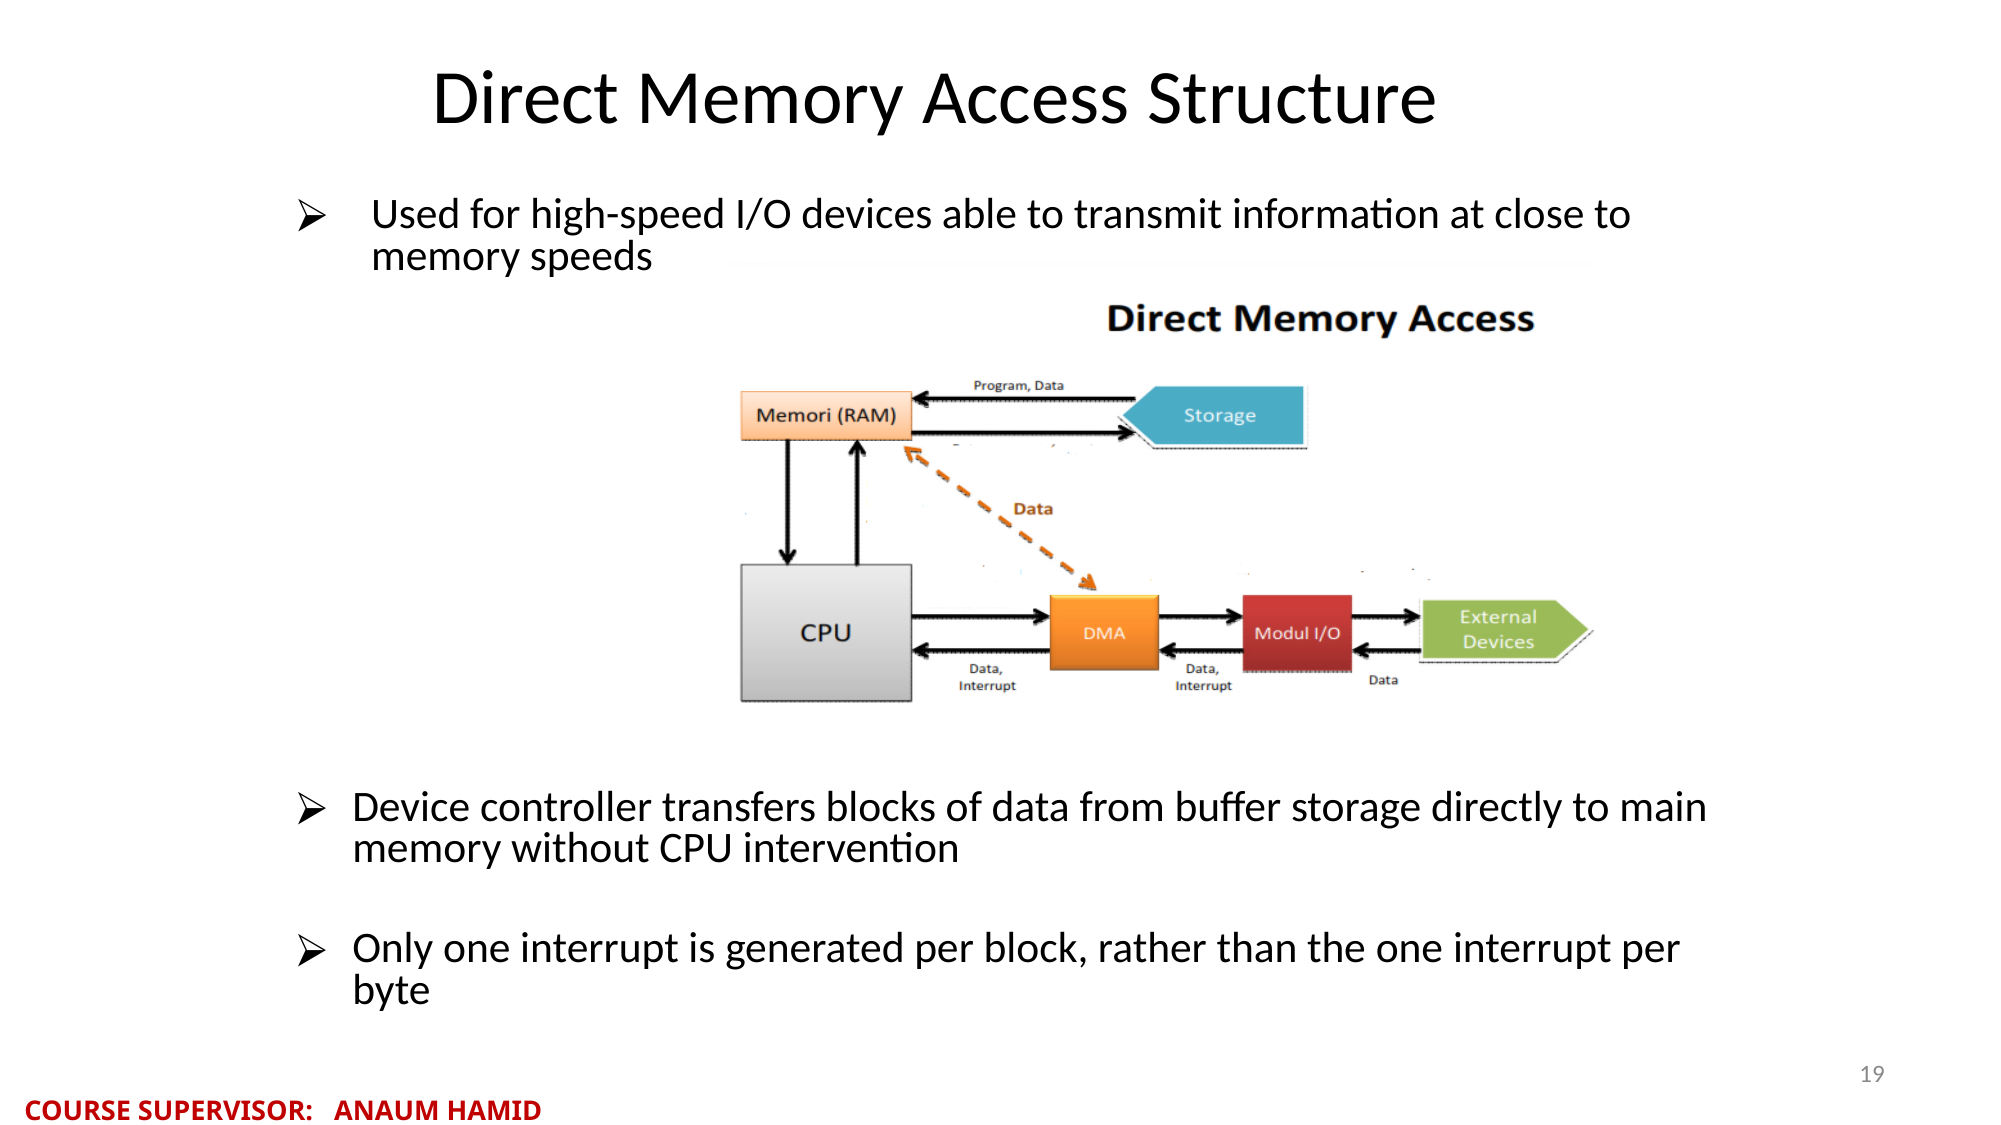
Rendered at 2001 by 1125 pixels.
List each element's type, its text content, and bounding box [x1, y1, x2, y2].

picture [699, 262, 1752, 783]
list Used for high-speed I/O devices able to transmit information at close to memory speeds Device controller transfers blocks of data from buffer storage directly to main memory without CPU intervention Only one interrupt is generated per block, rather than the one interrupt per byte [262, 187, 1725, 1101]
title Direct Memory Access Structure [417, 45, 1675, 141]
slide_number ‹#› [1433, 1042, 1900, 1103]
text_box COURSE SUPERVISOR: ANAUM HAMID [22, 1087, 688, 1125]
